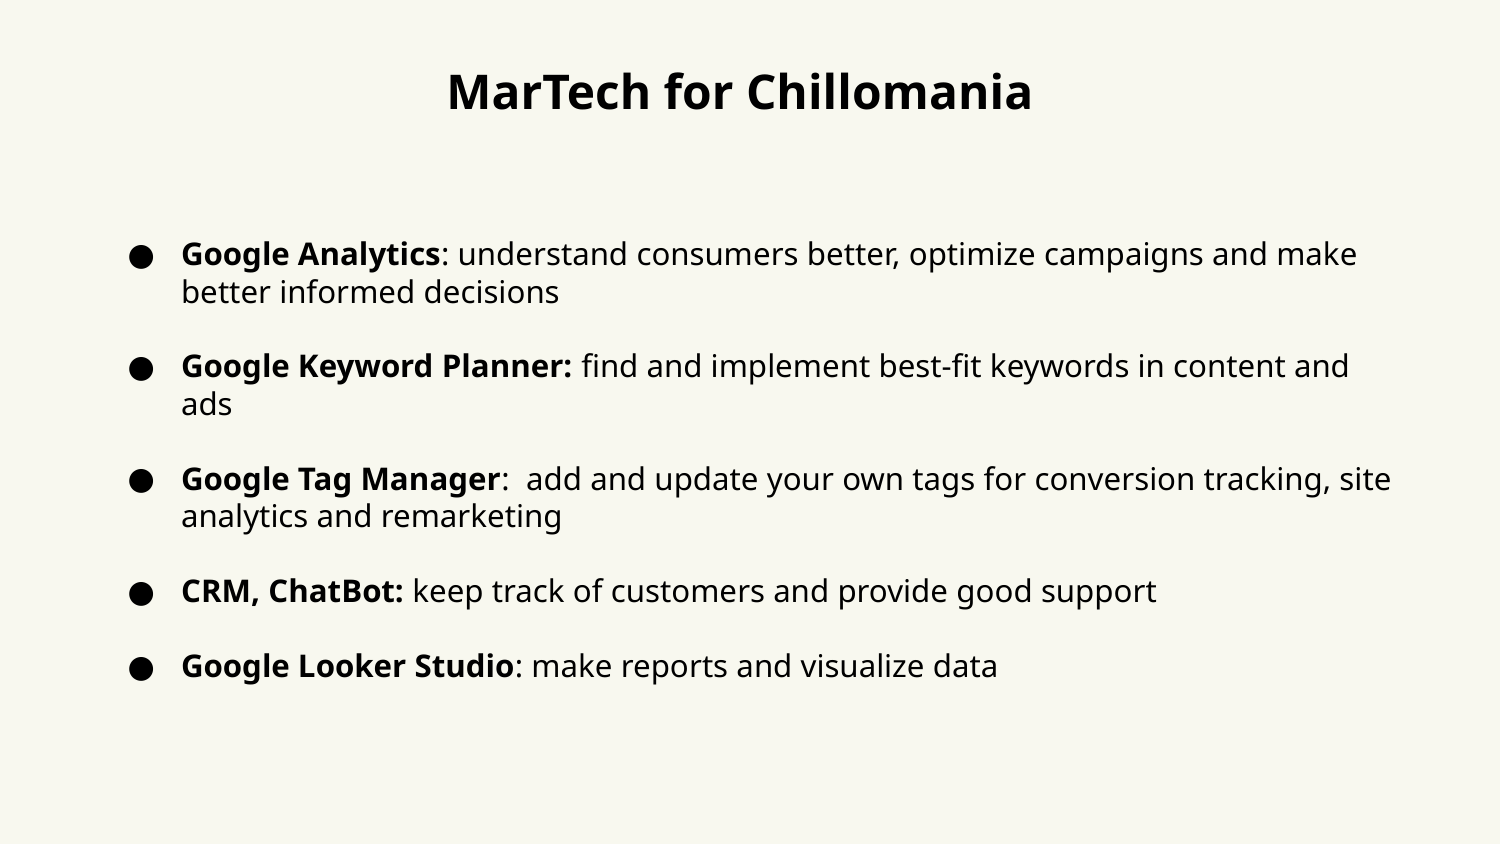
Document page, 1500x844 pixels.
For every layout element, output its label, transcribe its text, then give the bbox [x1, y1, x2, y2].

text_box Google Analytics: understand consumers better, optimize campaigns and make better informed decisions Google Keyword Planner: find and implement best-fit keywords in content and ads Google Tag Manager: add and update your own tags for conversion tracking, site analytics and remarketing CRM, ChatBot: keep track of customers and provide good support Google Looker Studio: make reports and visualize data [90, 176, 1409, 699]
text_box MarTech for Chillomania [431, 46, 1069, 134]
